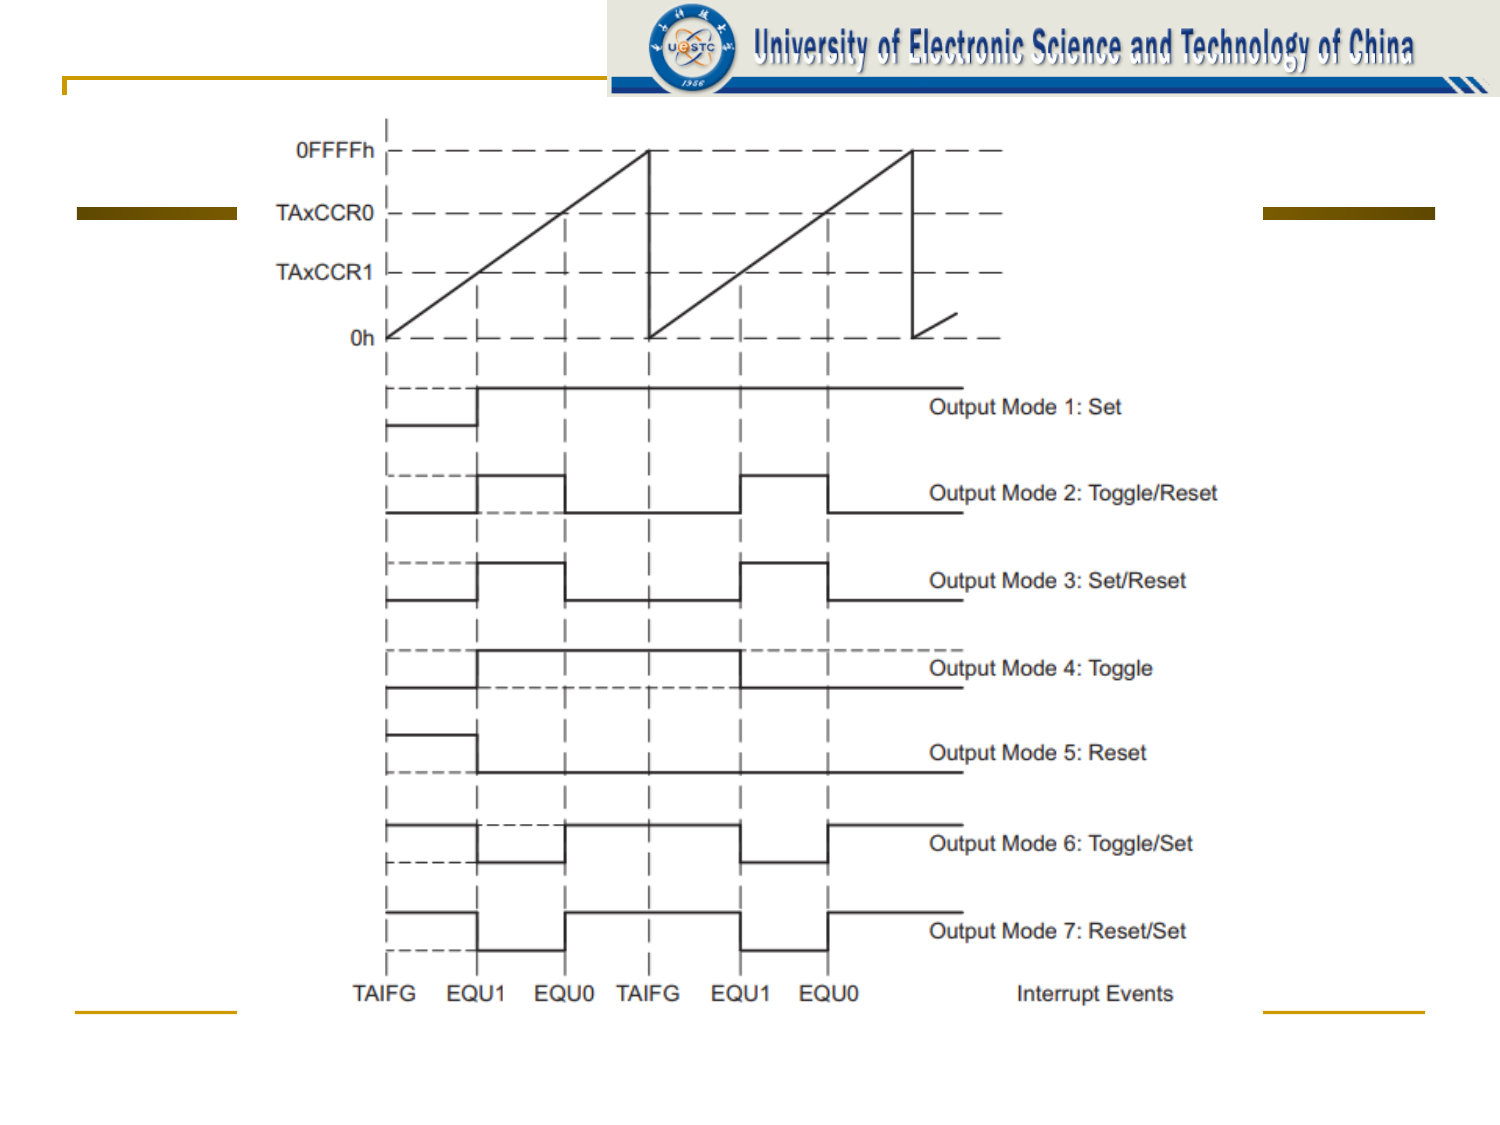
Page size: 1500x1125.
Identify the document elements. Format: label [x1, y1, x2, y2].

picture [237, 108, 1263, 1017]
picture [607, 0, 1500, 97]
